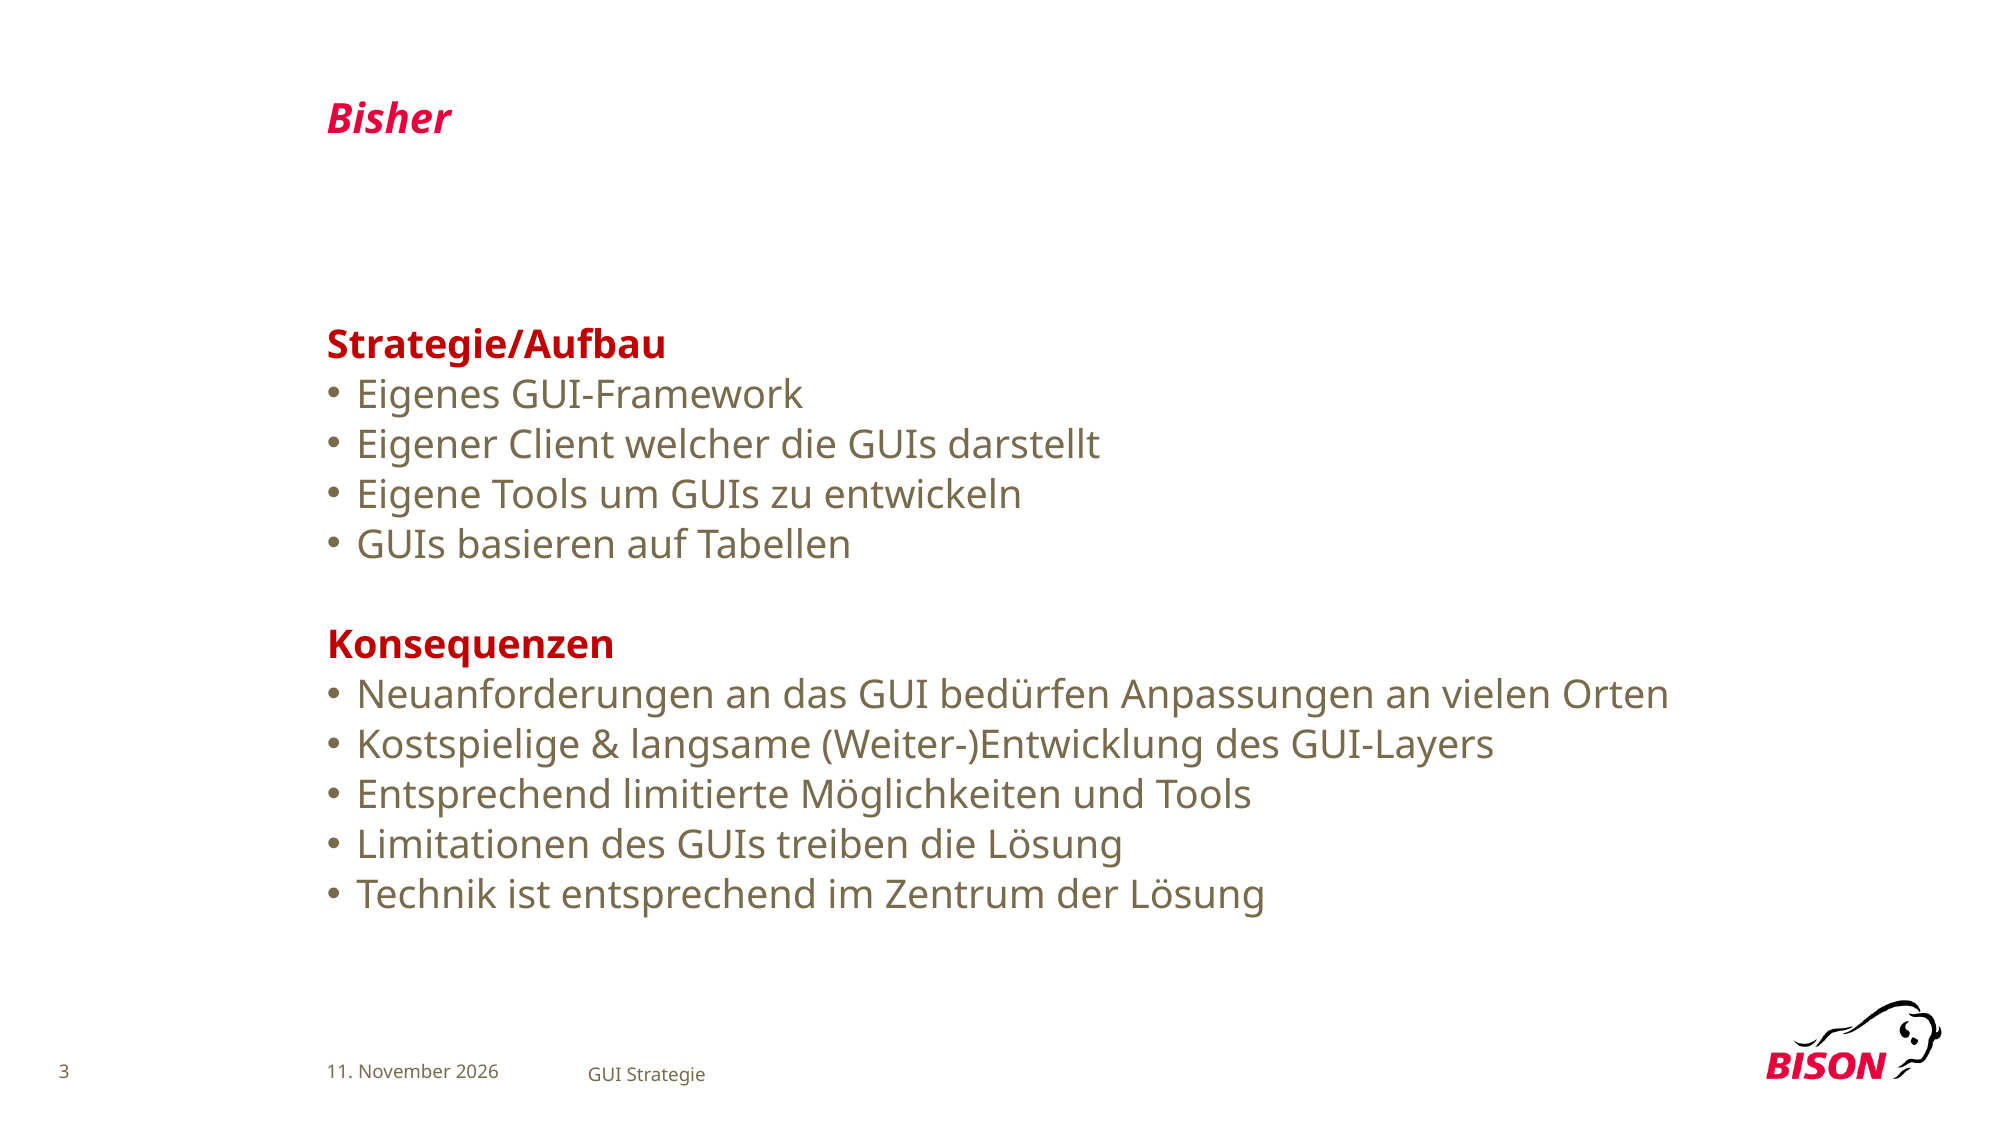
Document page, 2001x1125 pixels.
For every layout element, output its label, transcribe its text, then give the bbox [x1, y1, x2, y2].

picture [1764, 998, 1943, 1081]
list Strategie/Aufbau Eigenes GUI-Framework Eigener Client welcher die GUIs darstellt Eigene Tools um GUIs zu entwickeln GUIs basieren auf Tabellen Konsequenzen Neuanforderungen an das GUI bedürfen Anpassungen an vielen Orten Kostspielige & langsame (Weiter-)Entwicklung des GUI-Layers Entsprechend limitierte Möglichkeiten und Tools Limitationen des GUIs treiben die Lösung Technik ist entsprechend im Zentrum der Lösung [326, 315, 1900, 935]
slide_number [326, 1051, 569, 1086]
title Bisher [326, 92, 1900, 233]
slide_number 3 [58, 1051, 167, 1086]
